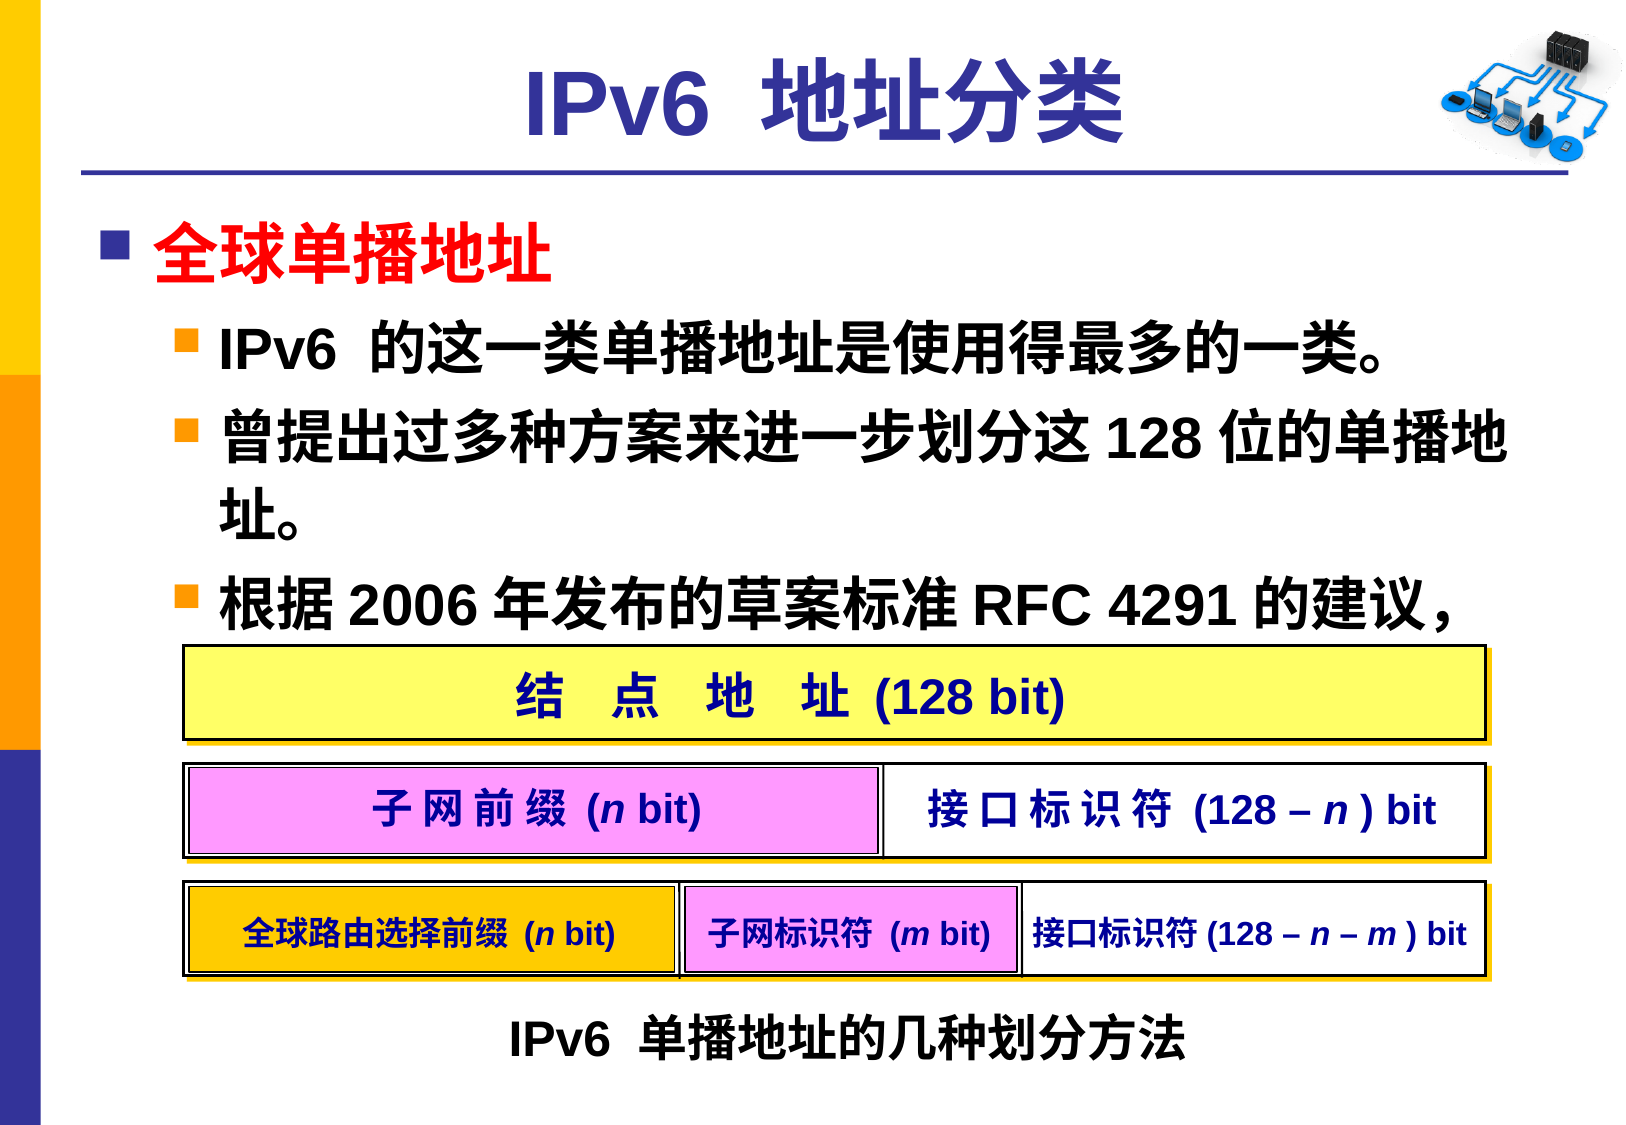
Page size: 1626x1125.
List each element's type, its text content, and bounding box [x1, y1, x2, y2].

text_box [183, 644, 1487, 979]
text_box IPv6 单播地址的几种划分方法 [328, 999, 1368, 1075]
picture [1438, 30, 1624, 165]
title IPv6 地址分类 [81, 30, 1569, 161]
list 全球单播地址 IPv6 的这一类单播地址是使用得最多的一类。 曾提出过多种方案来进一步划分这128位的单播地址。 根据2006年发布的草案标准RFC 4291的建议， IPv6 单播地址的划分方法非常灵活。 [81, 196, 1569, 1006]
